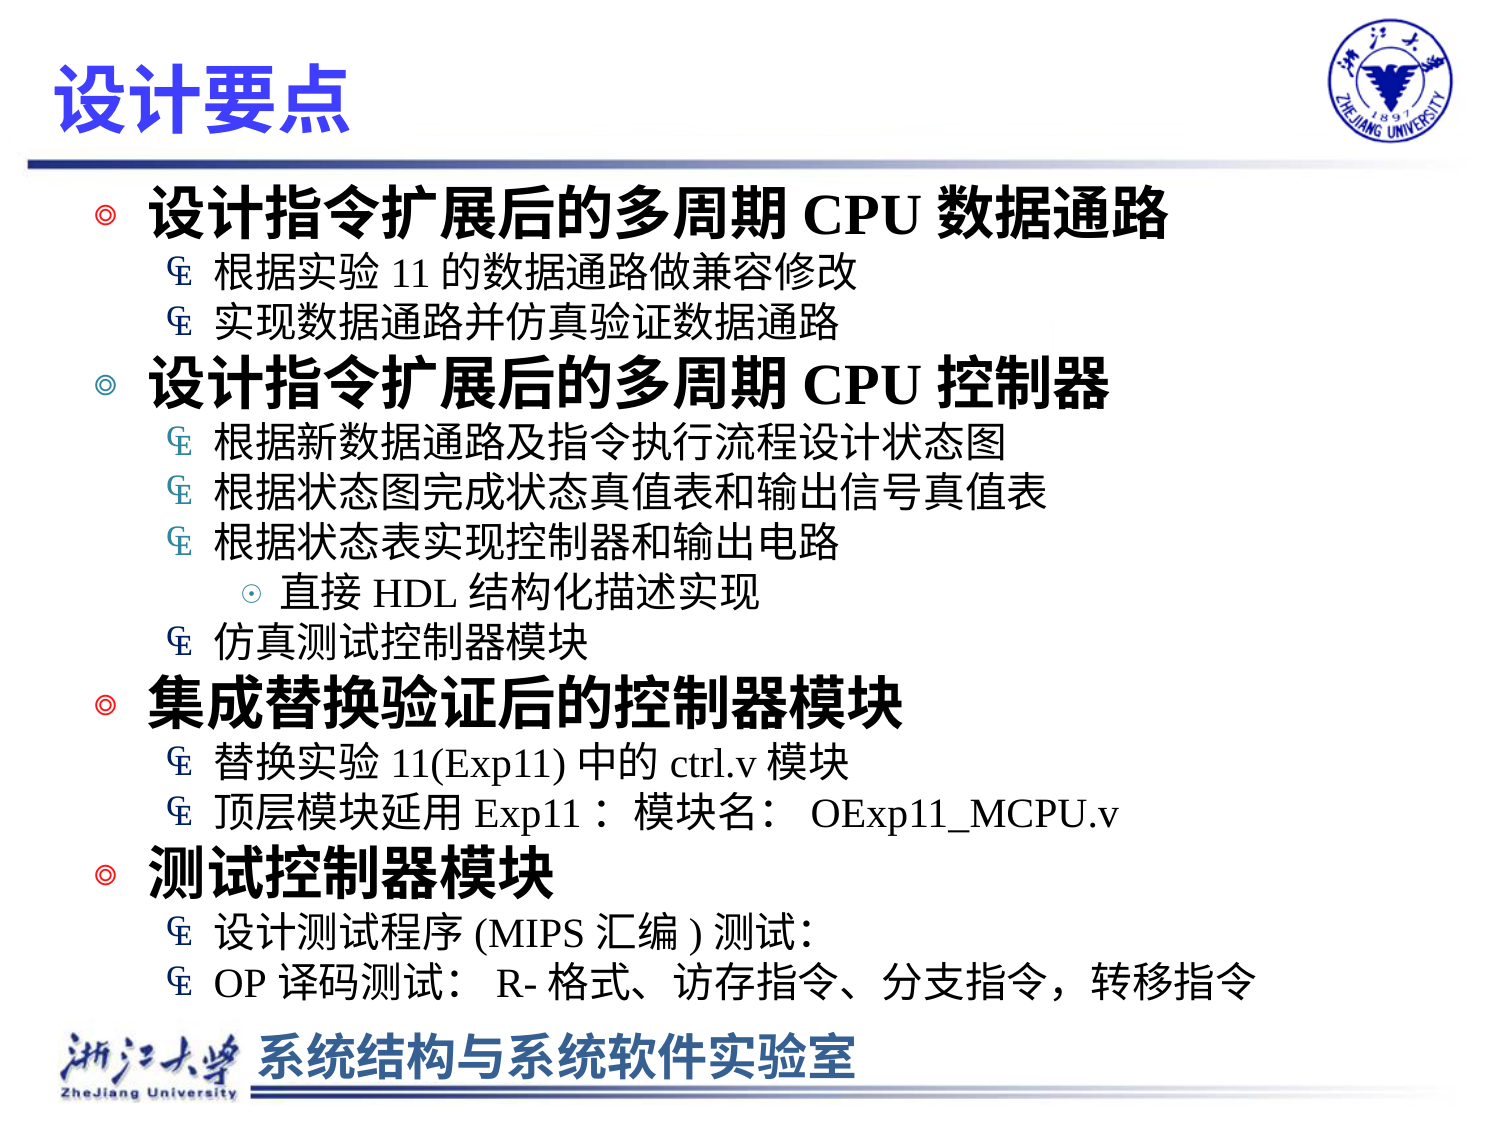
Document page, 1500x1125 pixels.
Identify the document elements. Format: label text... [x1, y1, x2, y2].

title 设计要点 [37, 19, 1188, 176]
picture [7, 0, 1493, 1125]
list 设计指令扩展后的多周期CPU数据通路 根据实验11的数据通路做兼容修改 实现数据通路并仿真验证数据通路 设计指令扩展后的多周期CPU控制器 根据新数据通路及指令执行流程设计状态图 根据状态图完成状态真值表和输出信号真值表 根据状态表实现控制器和输出电路 直接HDL结构化描述实现 仿真测试控制器模块 集成替换验证后的控制器模块 替换实验11(Exp11)中的ctrl.v模块 顶层模块延用Exp11：模块名：OExp11_MCPU.v 测试控制器模块 设计测试程序(MIPS汇编)测试： OP译码测试：R-格式、访存指令、分支指令，转移指令 [76, 168, 1427, 1024]
